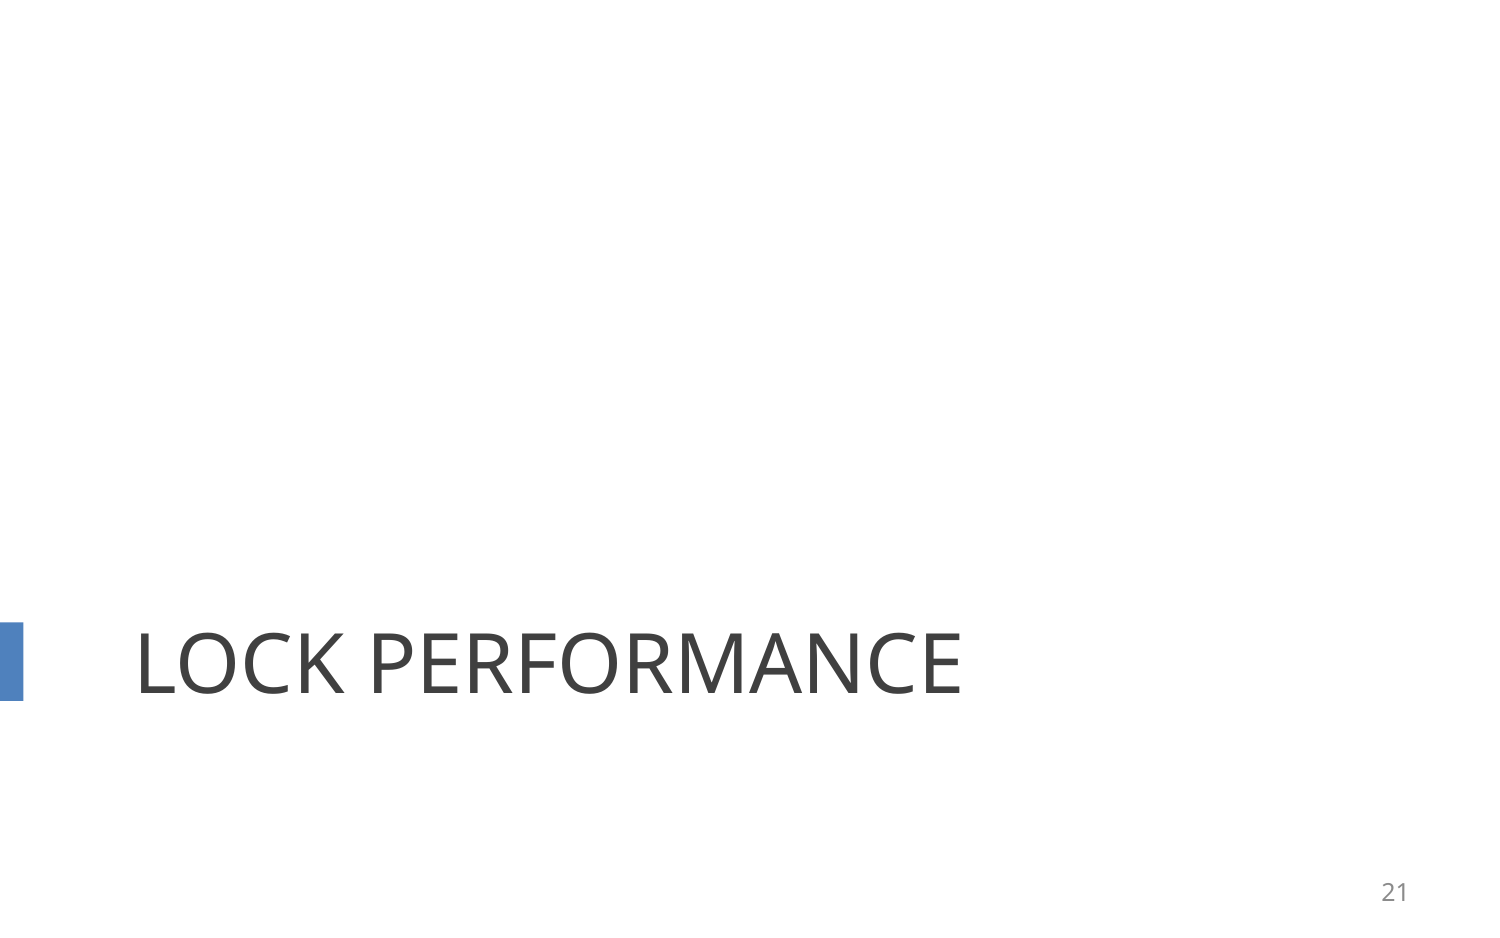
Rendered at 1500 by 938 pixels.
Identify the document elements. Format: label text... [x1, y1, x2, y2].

slide_number 21 [1074, 868, 1425, 919]
title Lock Performance [118, 602, 1394, 789]
